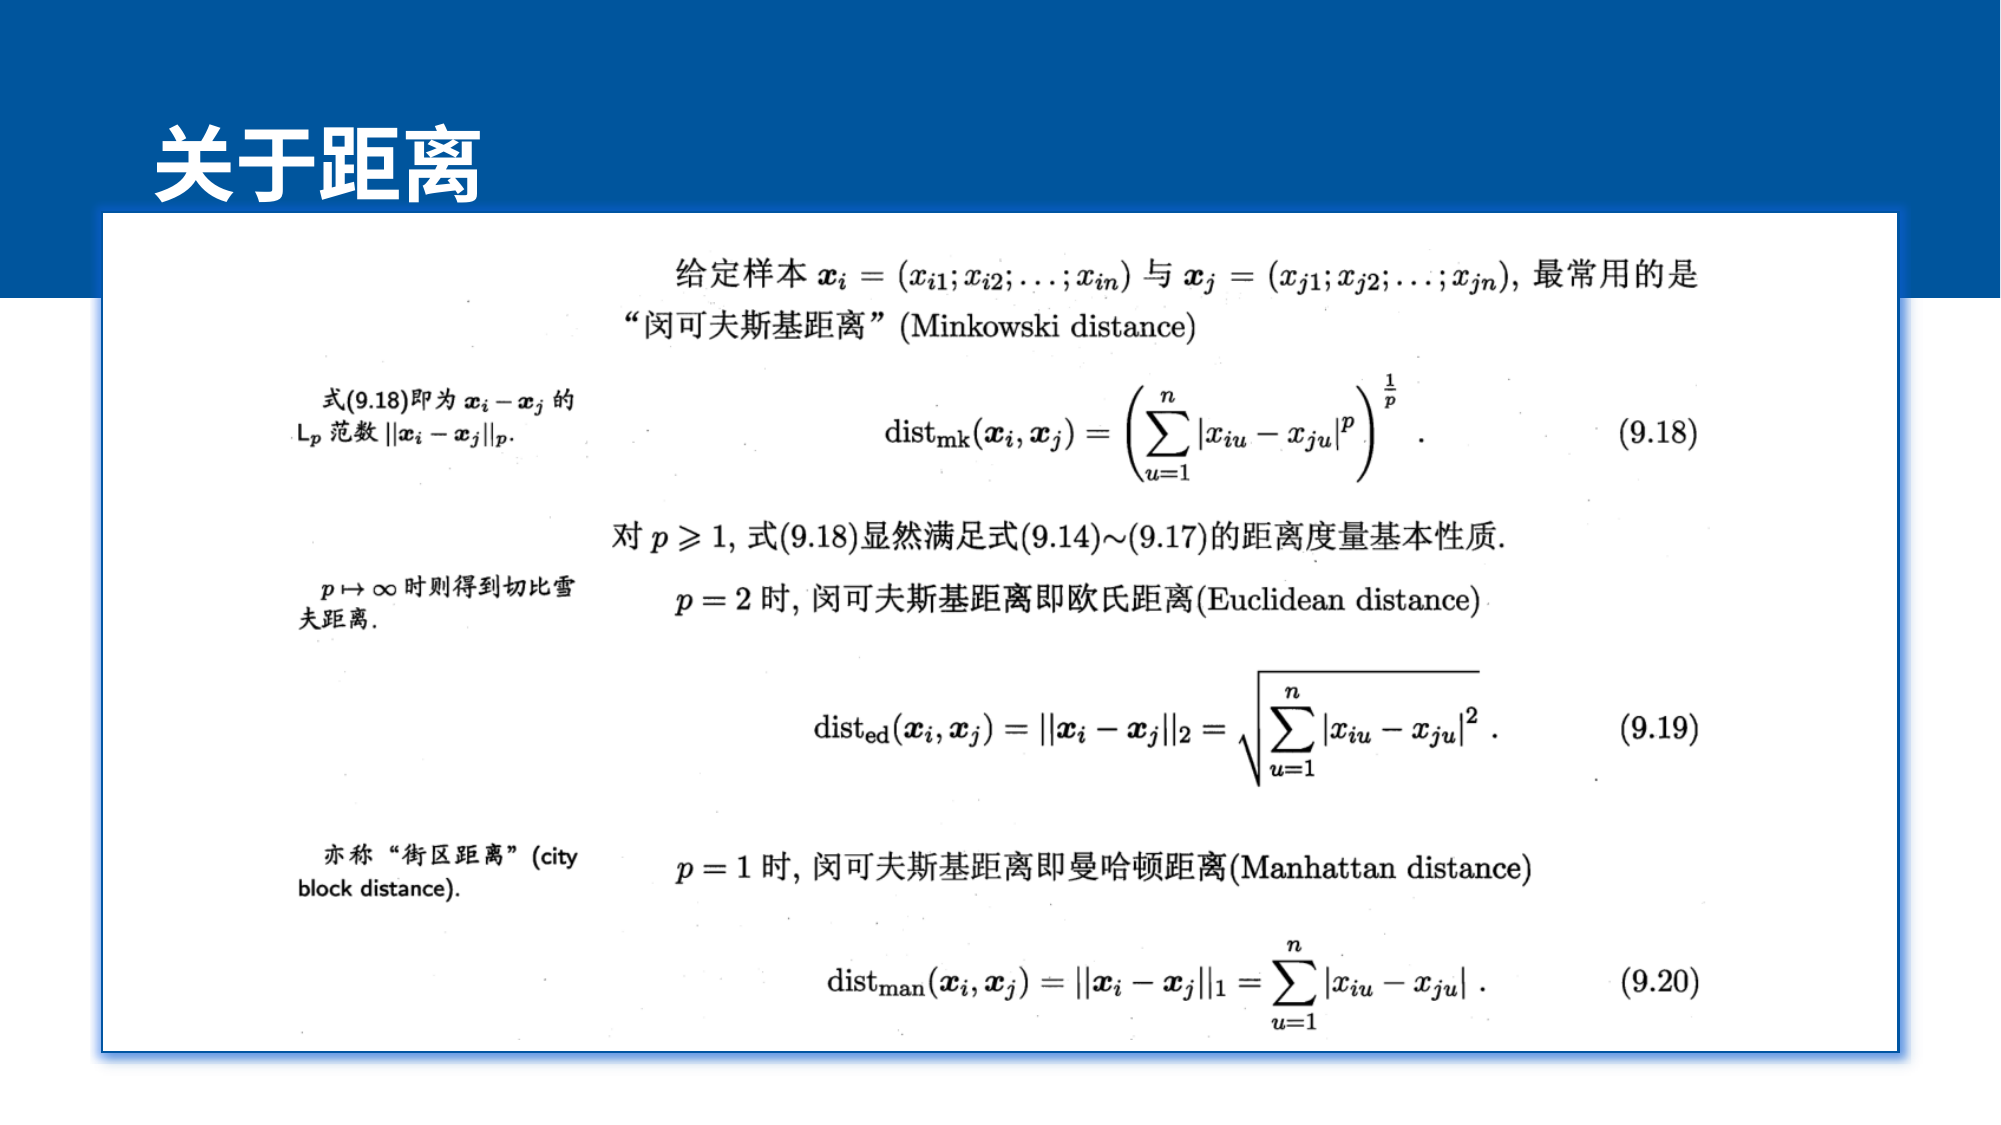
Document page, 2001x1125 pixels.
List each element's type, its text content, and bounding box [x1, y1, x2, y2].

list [283, 249, 1717, 1040]
title 关于距离 [137, 59, 1863, 278]
